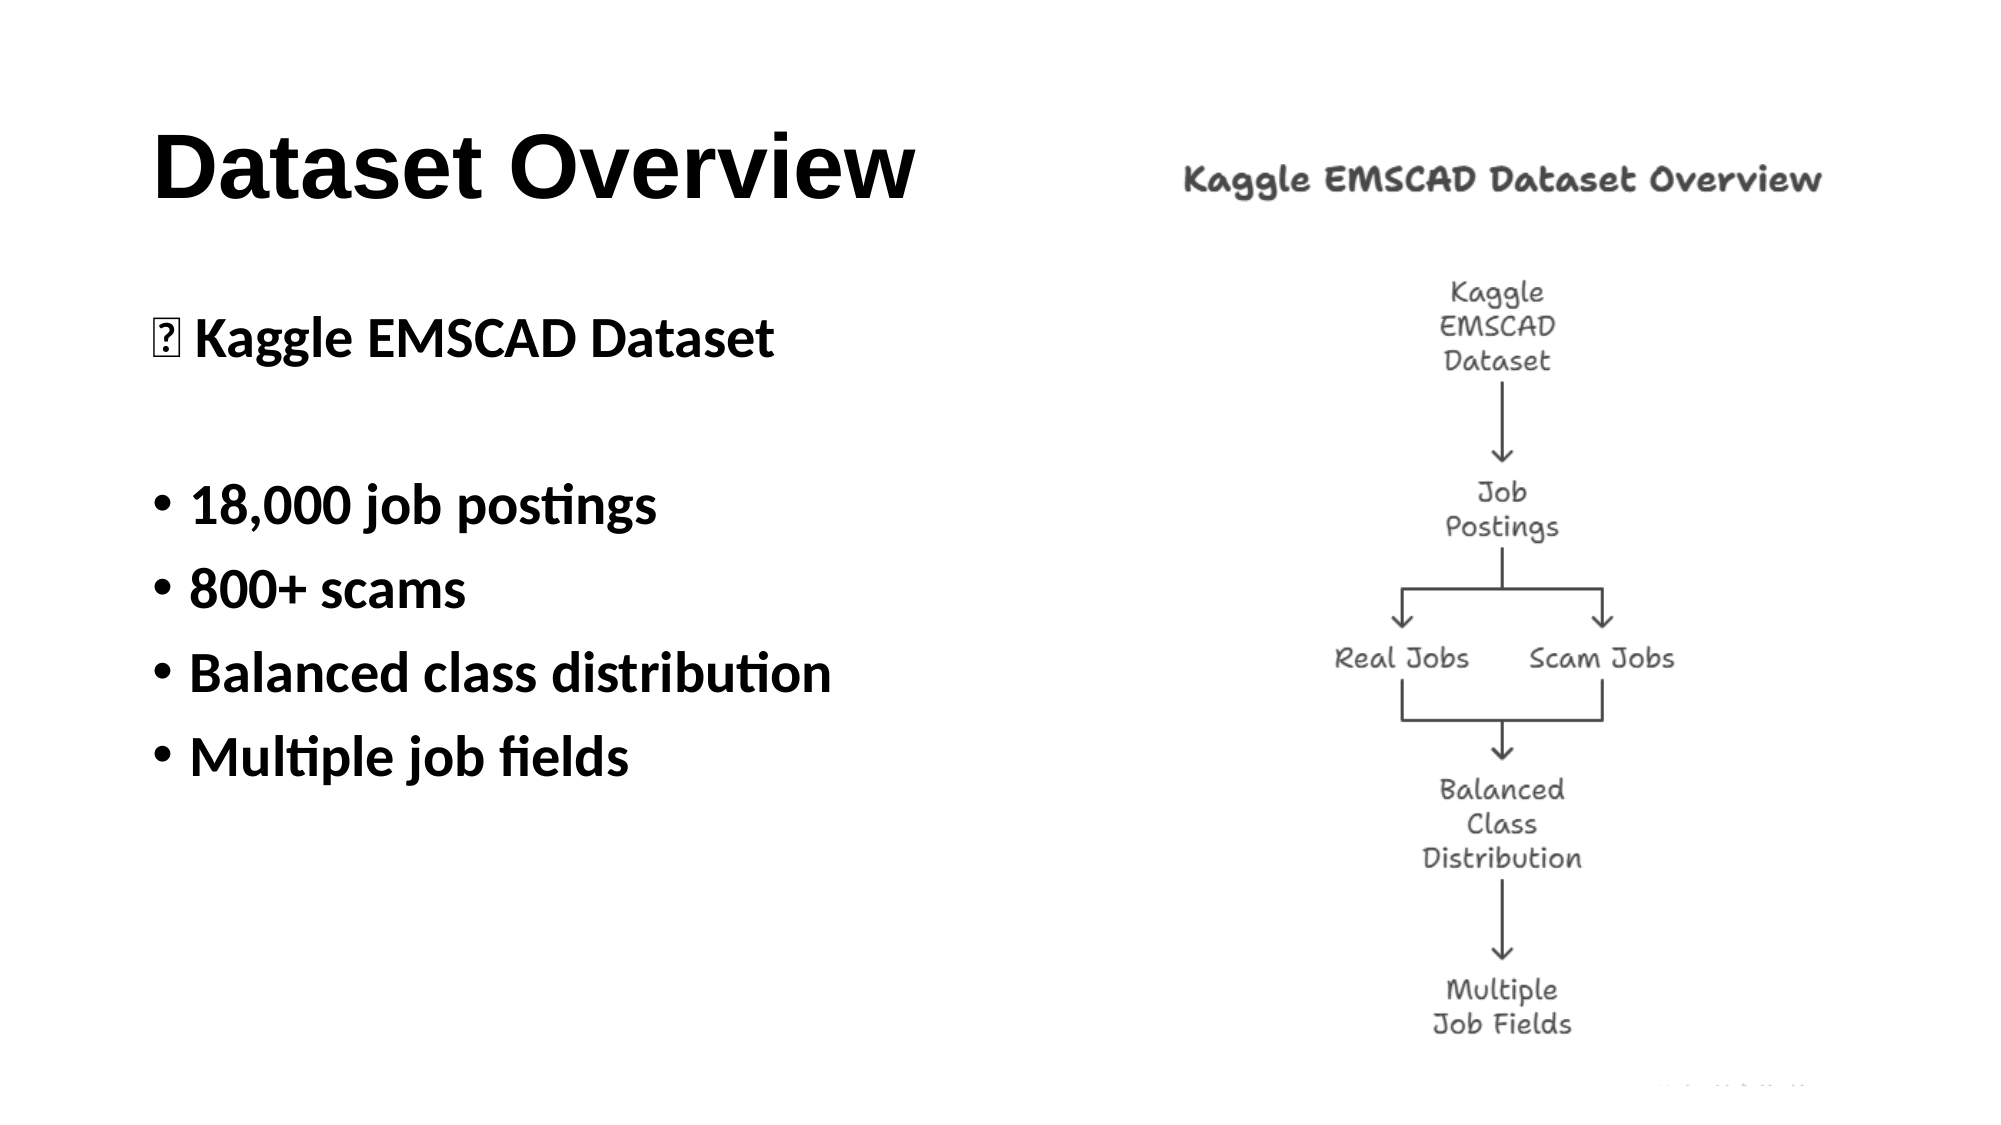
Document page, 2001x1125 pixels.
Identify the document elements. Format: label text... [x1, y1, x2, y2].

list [1168, 83, 1837, 1086]
list 📂 Kaggle EMSCAD Dataset 18,000 job postings 800+ scams Balanced class distribution Multiple job fields [137, 299, 956, 990]
title Dataset Overview [137, 59, 1863, 278]
